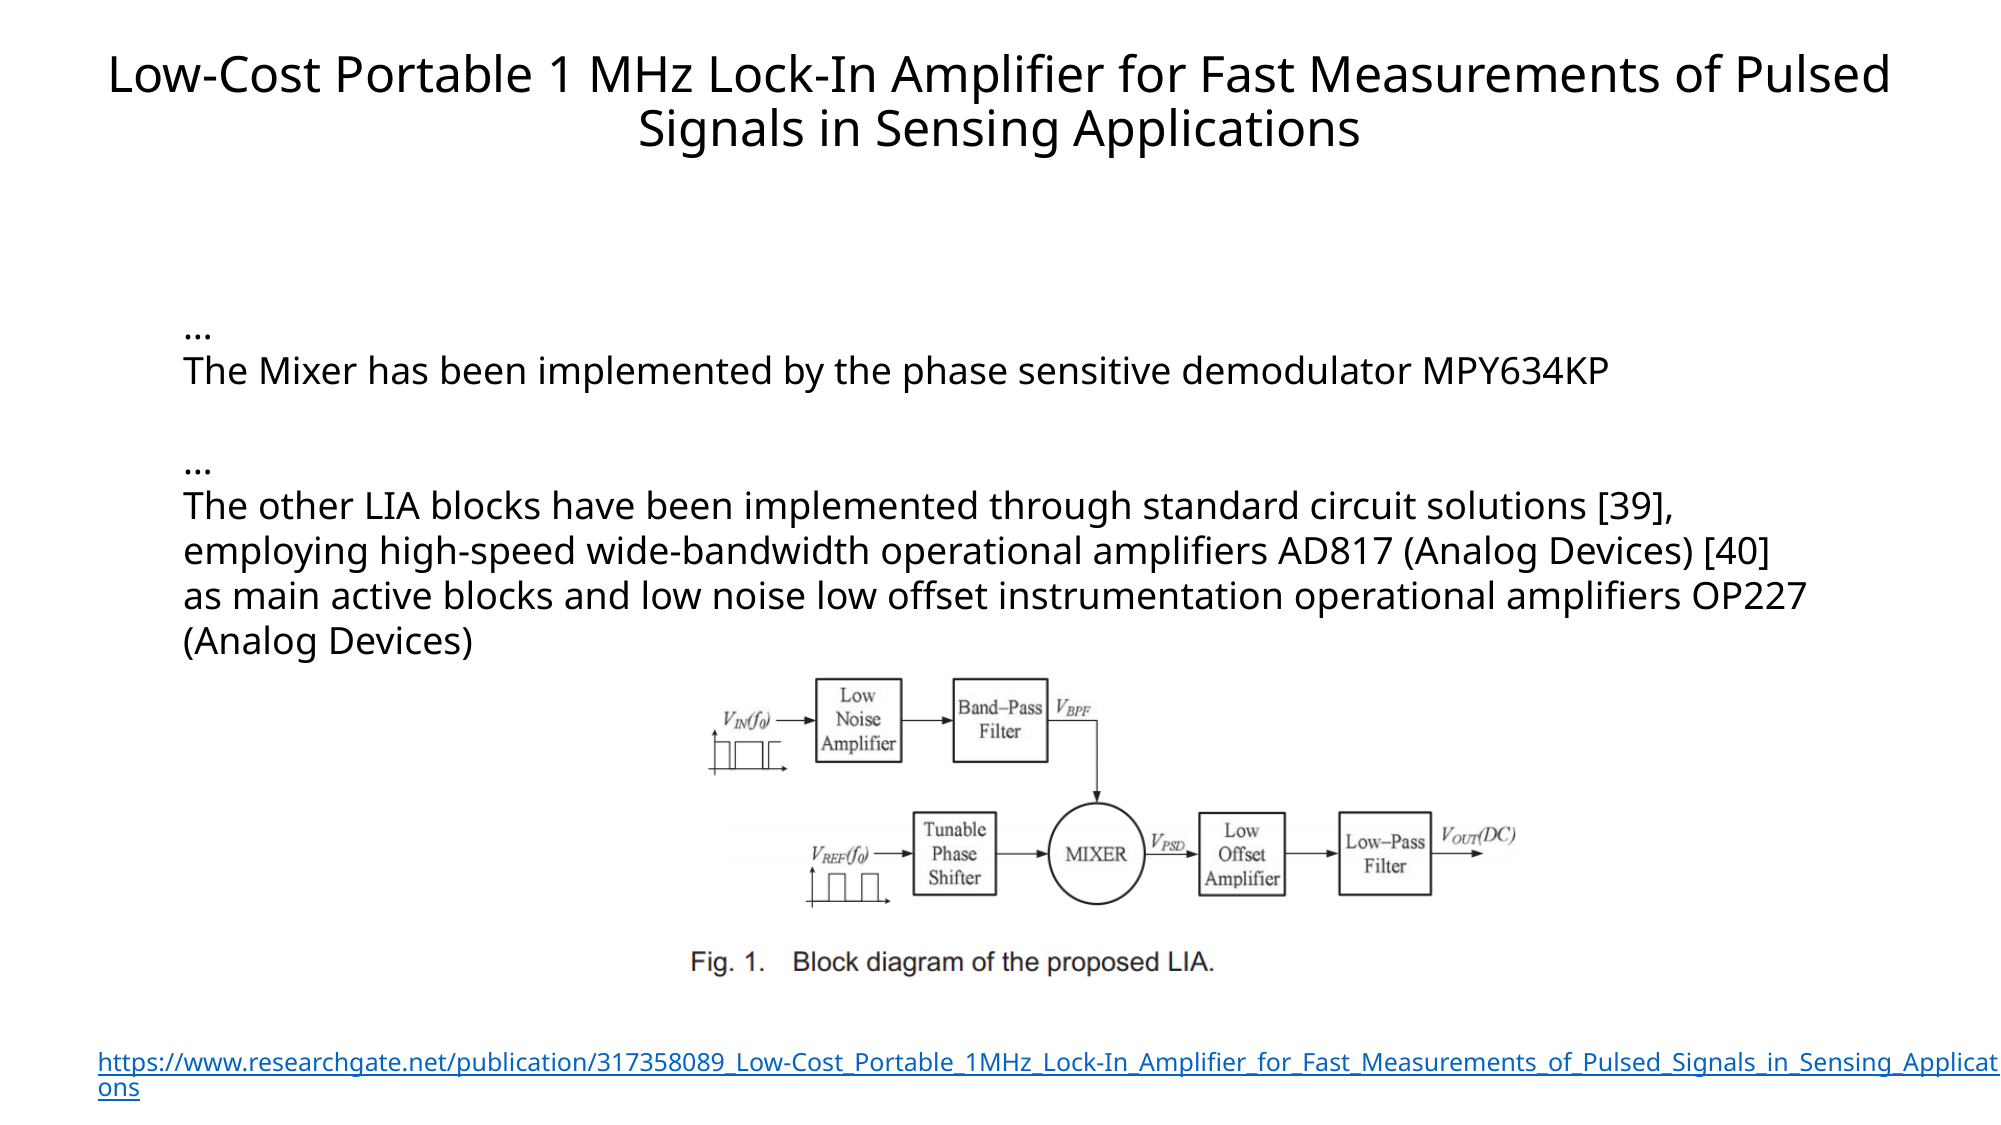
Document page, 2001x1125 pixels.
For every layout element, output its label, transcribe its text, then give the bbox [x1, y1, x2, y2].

text_box https://www.researchgate.net/publication/317358089_Low-Cost_Portable_1MHz_Lock-In_Amplifier_for_Fast_Measurements_of_Pulsed_Signals_in_Sensing_Applications [82, 1039, 2000, 1089]
text_box … The Mixer has been implemented by the phase sensitive demodulator MPY634KP … The other LIA blocks have been implemented through standard circuit solutions [39], employing high-speed wide-bandwidth operational amplifiers AD817 (Analog Devices) [40] as main active blocks and low noise low offset instrumentation operational amplifiers OP227 (Analog Devices) [168, 295, 1832, 670]
title Low-Cost Portable 1 MHz Lock-In Amplifier for Fast Measurements of Pulsed Signals in Sensing Applications [43, 29, 1957, 178]
picture [668, 673, 1534, 995]
